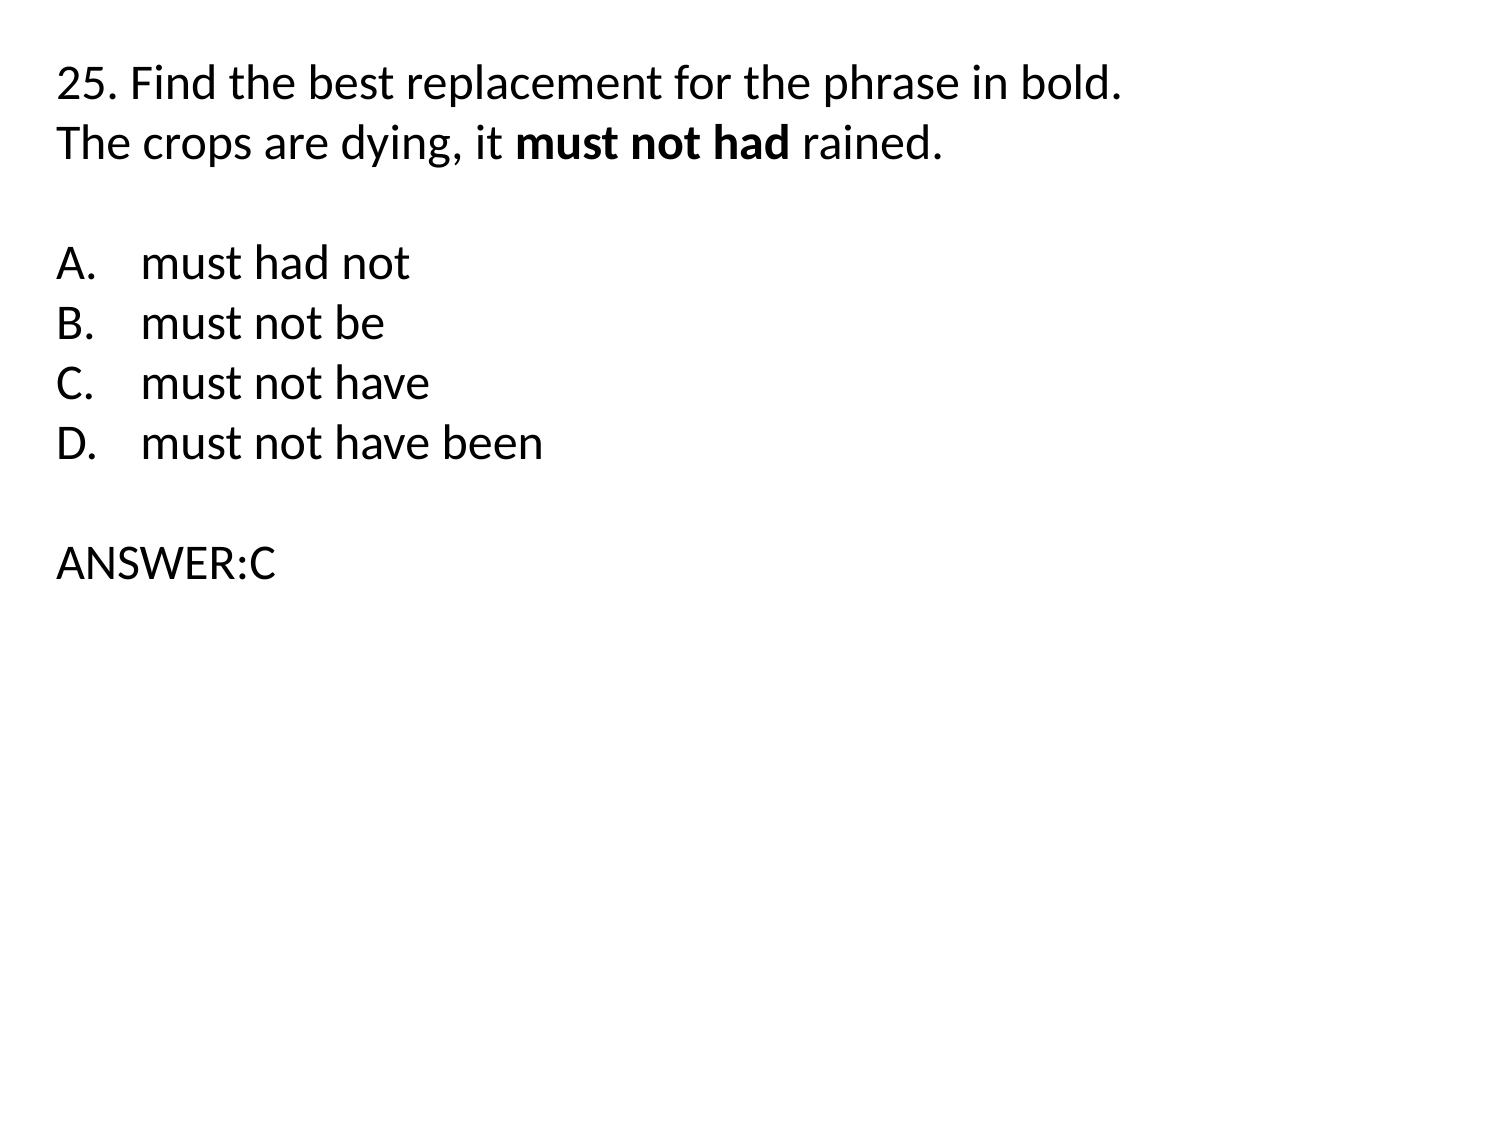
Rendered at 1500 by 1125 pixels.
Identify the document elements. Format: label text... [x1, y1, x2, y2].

text_box 25. Find the best replacement for the phrase in bold. The crops are dying, it must not had rained. must had not must not be must not have must not have been ANSWER:C [41, 42, 1388, 598]
